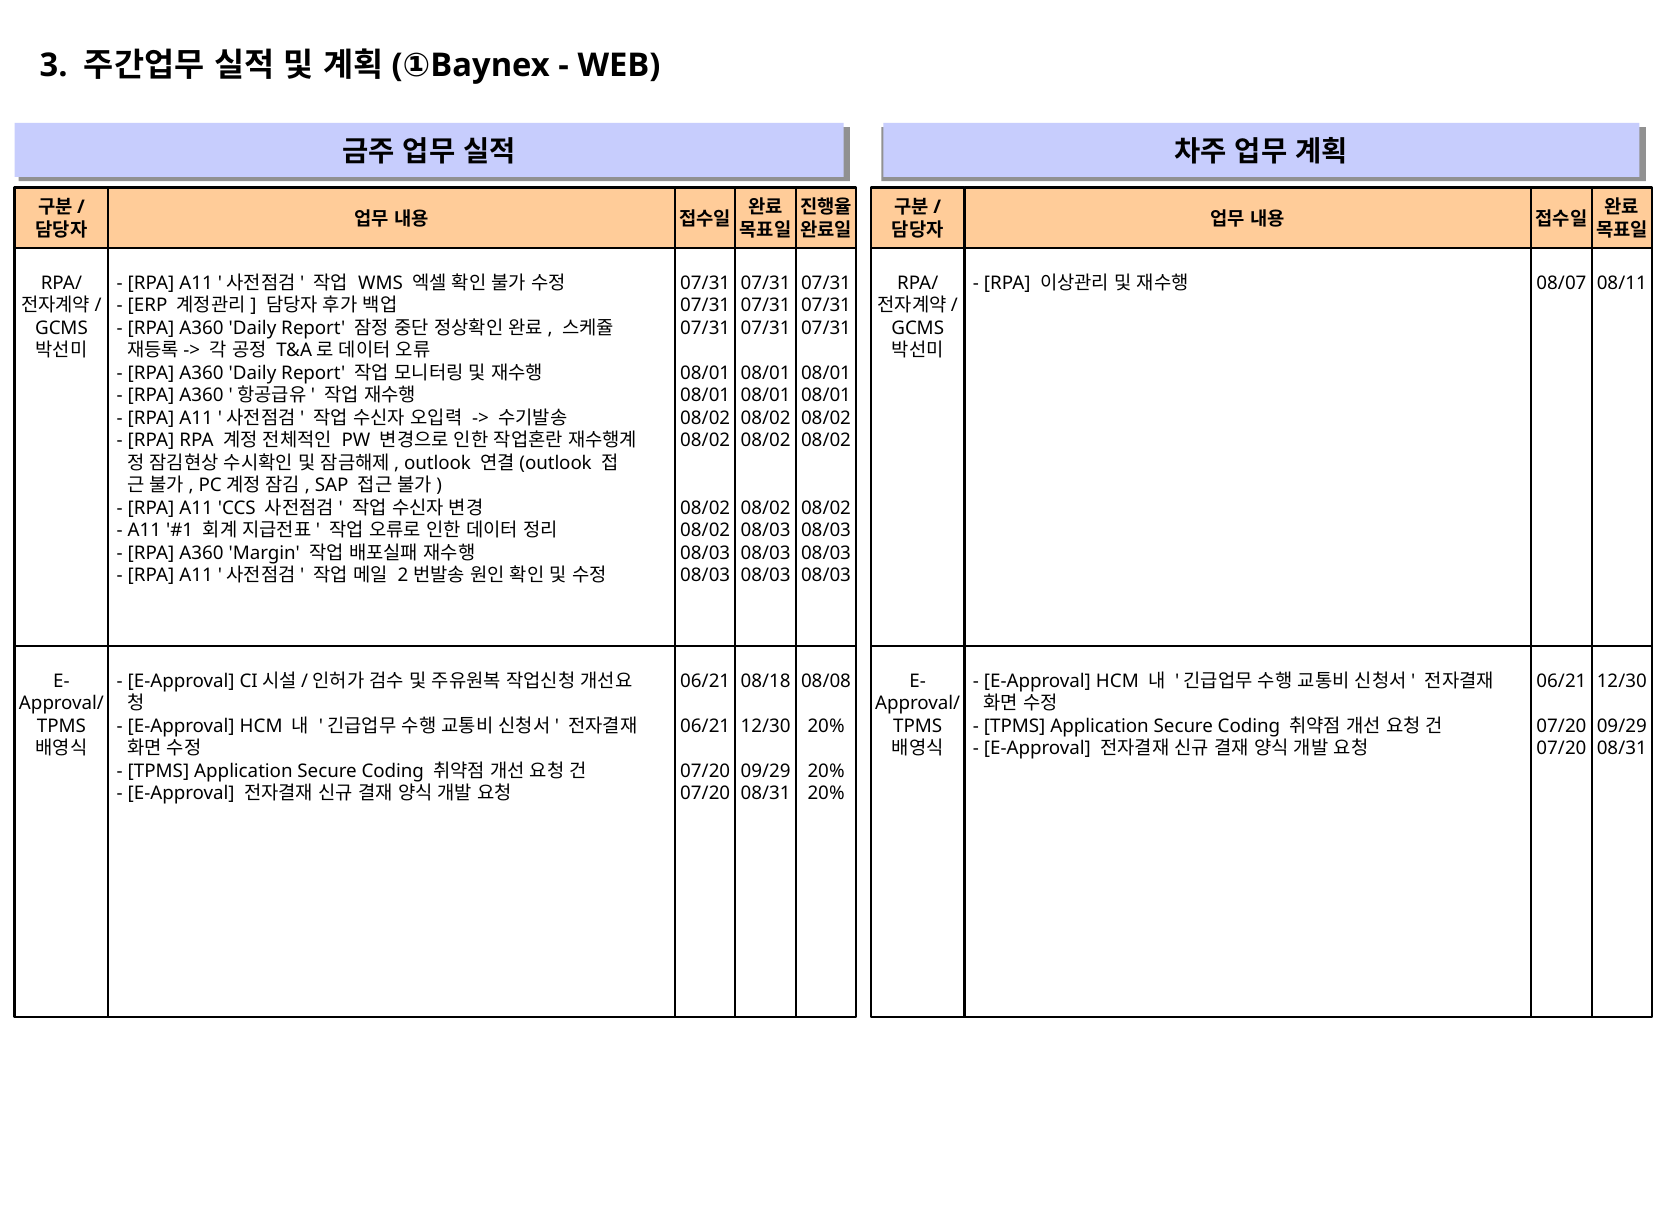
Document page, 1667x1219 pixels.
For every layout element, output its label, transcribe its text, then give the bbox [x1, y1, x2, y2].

text_box 08/18 12/30 09/29 08/31 [736, 645, 795, 1017]
text_box [108, 645, 675, 1017]
text_box 업무 내용 [108, 187, 675, 247]
text_box 접수일 [675, 187, 735, 247]
text_box 08/11 [1592, 247, 1653, 645]
text_box " " [18, 127, 850, 182]
text_box [964, 645, 1532, 1017]
text_box 구분/ 담당자 [14, 187, 108, 247]
text_box 12/30 09/29 08/31 [1592, 645, 1653, 1017]
text_box 접수일 [1531, 187, 1591, 247]
text_box [108, 247, 675, 645]
text_box 07/31 07/31 07/31 08/01 08/01 08/02 08/02 08/02 08/02 08/03 08/03 [675, 247, 736, 645]
text_box 06/21 06/21 07/20 07/20 [675, 645, 736, 1017]
text_box 업무 내용 [964, 187, 1531, 247]
text_box 차주 업무 계획 [883, 122, 1640, 177]
text_box 구분/ 담당자 [870, 187, 964, 247]
text_box 금주 업무 실적 [14, 122, 844, 177]
text_box 3. 주간업무 실적 및 계획(①Baynex - WEB) [39, 43, 1019, 107]
text_box 완료 목표일 [735, 187, 795, 247]
text_box 진행율 완료일 [795, 187, 857, 247]
text_box 07/31 07/31 07/31 08/01 08/01 08/02 08/02 08/02 08/03 08/03 08/03 [736, 247, 795, 645]
text_box 07/31 07/31 07/31 08/01 08/01 08/02 08/02 08/02 08/03 08/03 08/03 [795, 247, 857, 645]
text_box " " [881, 127, 1646, 182]
text_box E-Approval/ TPMS 배영식 [870, 645, 964, 1017]
text_box E-Approval/ TPMS 배영식 [14, 645, 108, 1017]
text_box 08/08 20% 20% 20% [795, 645, 857, 1017]
text_box RPA/ 전자계약/ GCMS 박선미 [14, 247, 108, 645]
text_box 08/07 [1532, 247, 1592, 645]
text_box 완료 목표일 [1591, 187, 1653, 247]
text_box 06/21 07/20 07/20 [1532, 645, 1592, 1017]
text_box [964, 247, 1532, 645]
text_box RPA/ 전자계약/ GCMS 박선미 [870, 247, 964, 645]
